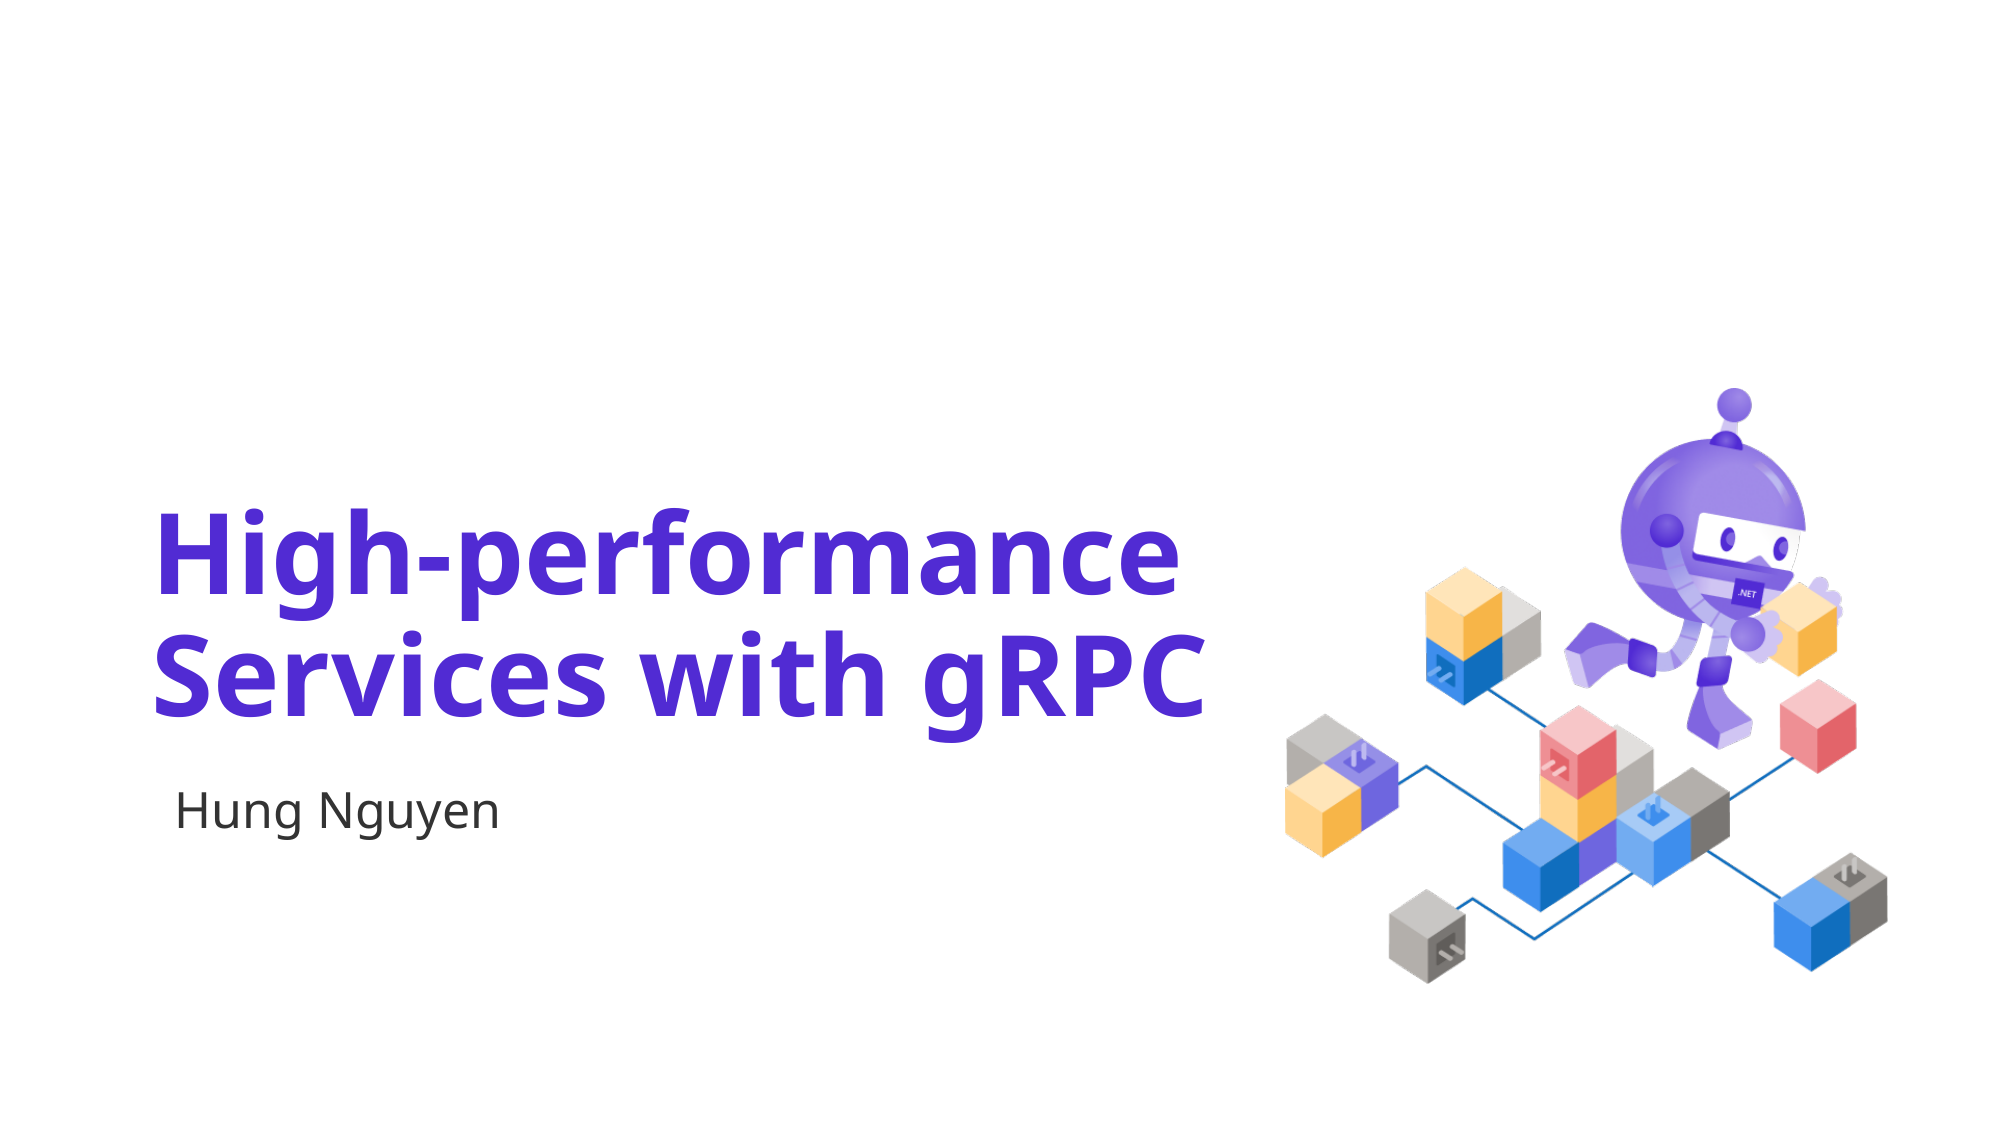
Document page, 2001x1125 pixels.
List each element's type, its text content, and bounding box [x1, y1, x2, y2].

title High-performance Services with gRPC [136, 280, 1453, 749]
list Hung Nguyen [159, 777, 1862, 999]
picture [1285, 388, 1888, 984]
